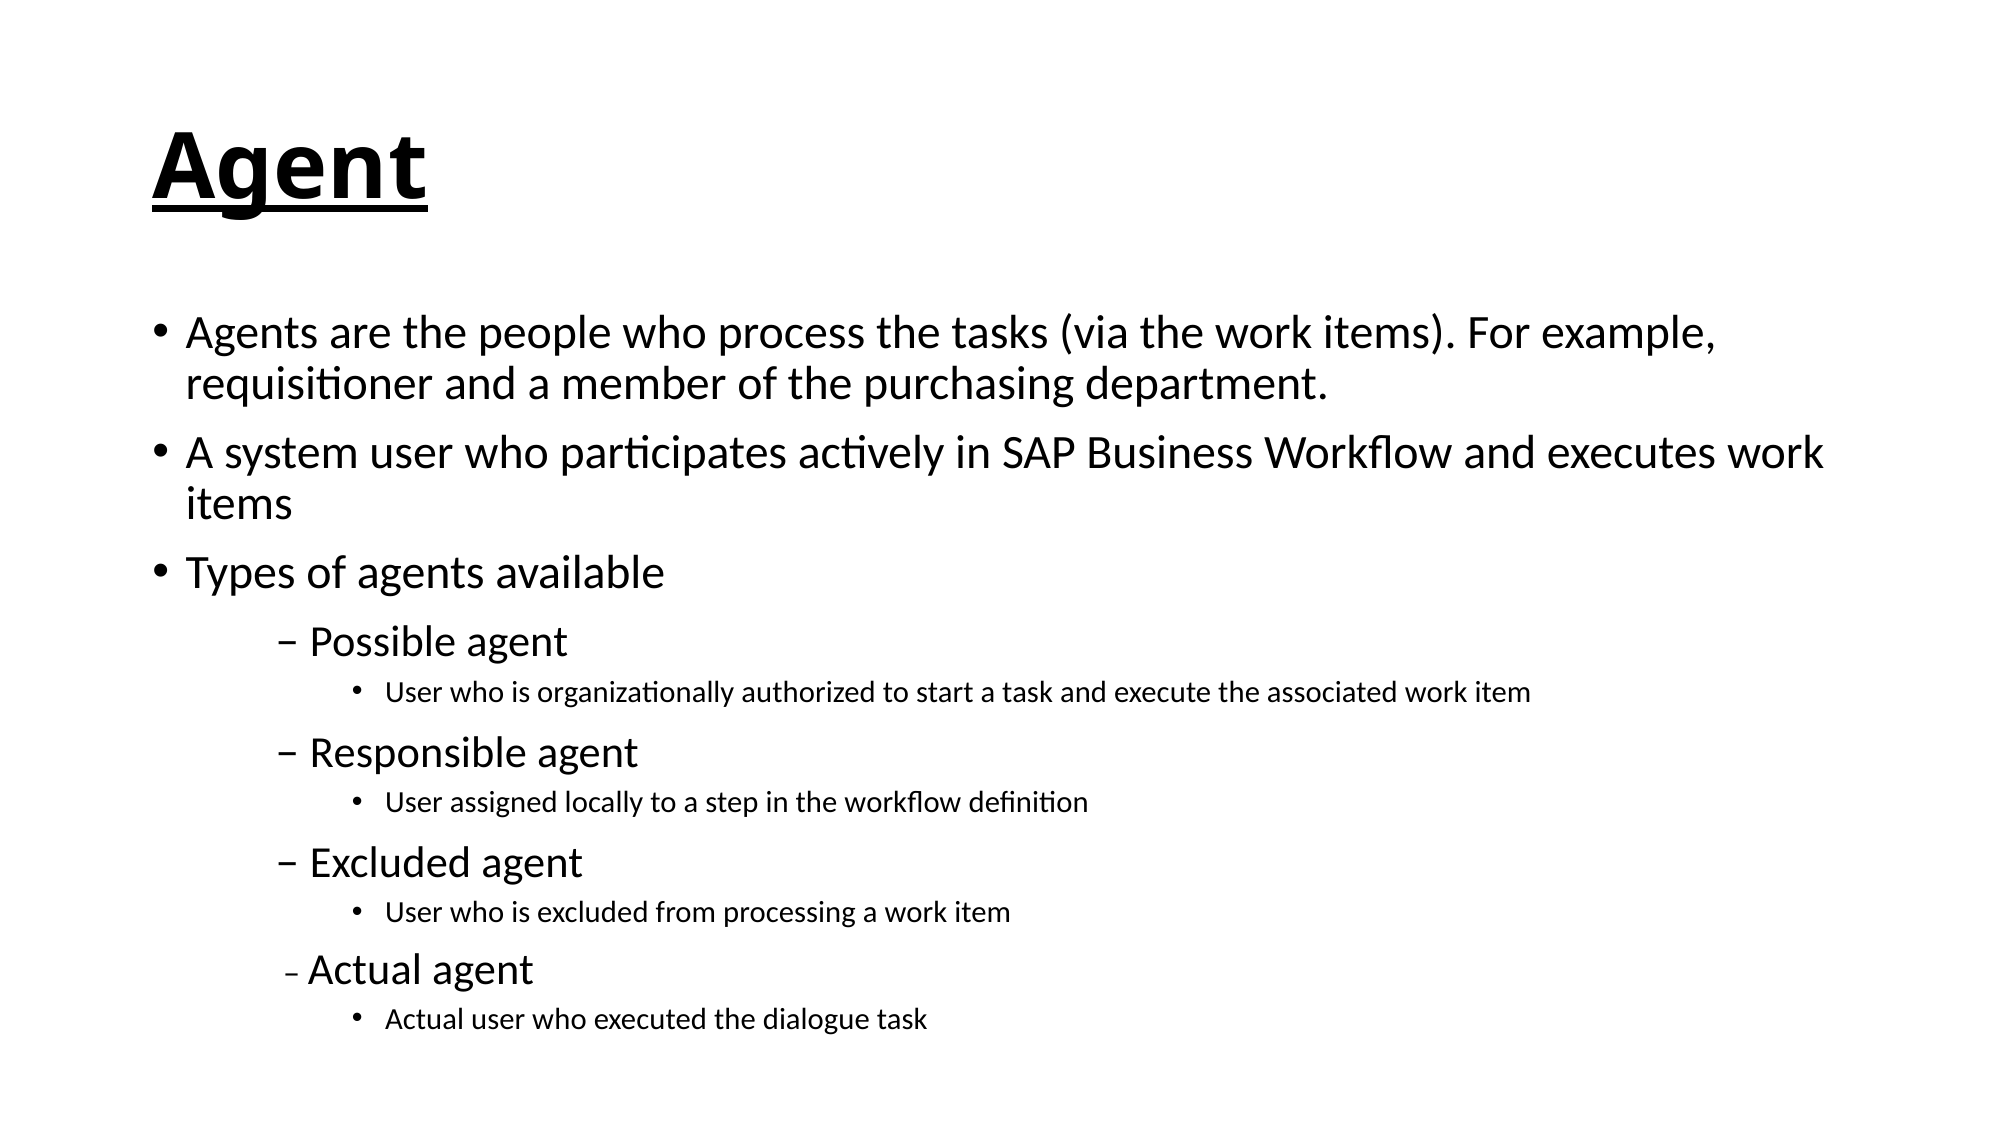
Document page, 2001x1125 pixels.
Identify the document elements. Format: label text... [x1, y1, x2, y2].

list Agents are the people who process the tasks (via the work items). For example, requisitioner and a member of the purchasing department. A system user who participates actively in SAP Business Workflow and executes work items Types of agents available – Possible agent User who is organizationally authorized to start a task and execute the associated work item – Responsible agent User assigned locally to a step in the workflow definition – Excluded agent User who is excluded from processing a work item – Actual agent Actual user who executed the dialogue task [137, 299, 1863, 1052]
title Agent [137, 59, 1863, 278]
